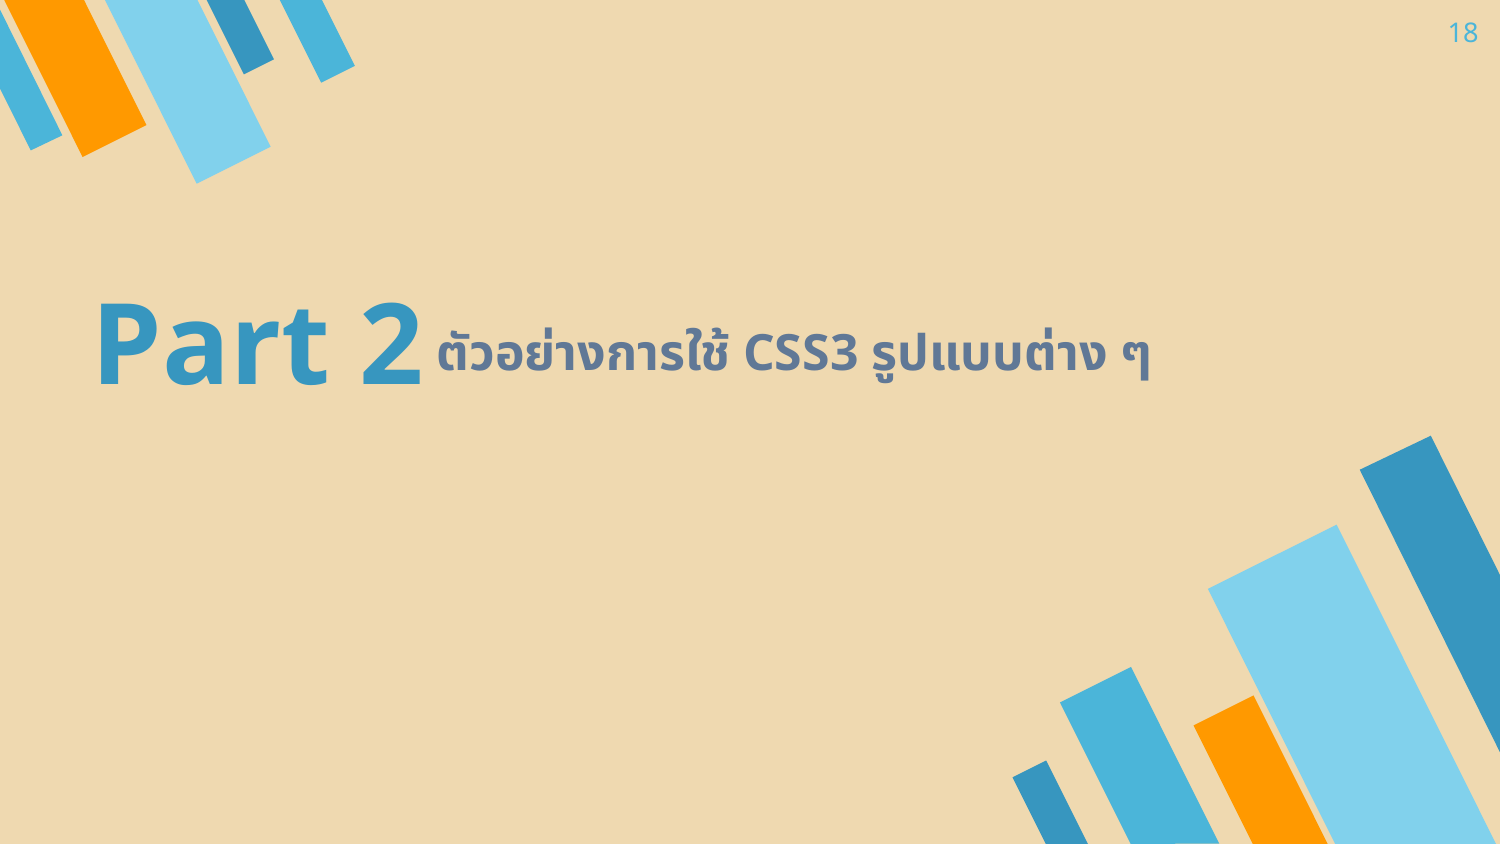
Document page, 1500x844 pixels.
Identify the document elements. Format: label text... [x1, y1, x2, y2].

list ตัวอย่างการใช้ CSS3 รูปแบบต่าง ๆ [105, 305, 1395, 481]
slide_number 18 [1403, 0, 1494, 65]
title Part 2 [64, 255, 450, 422]
